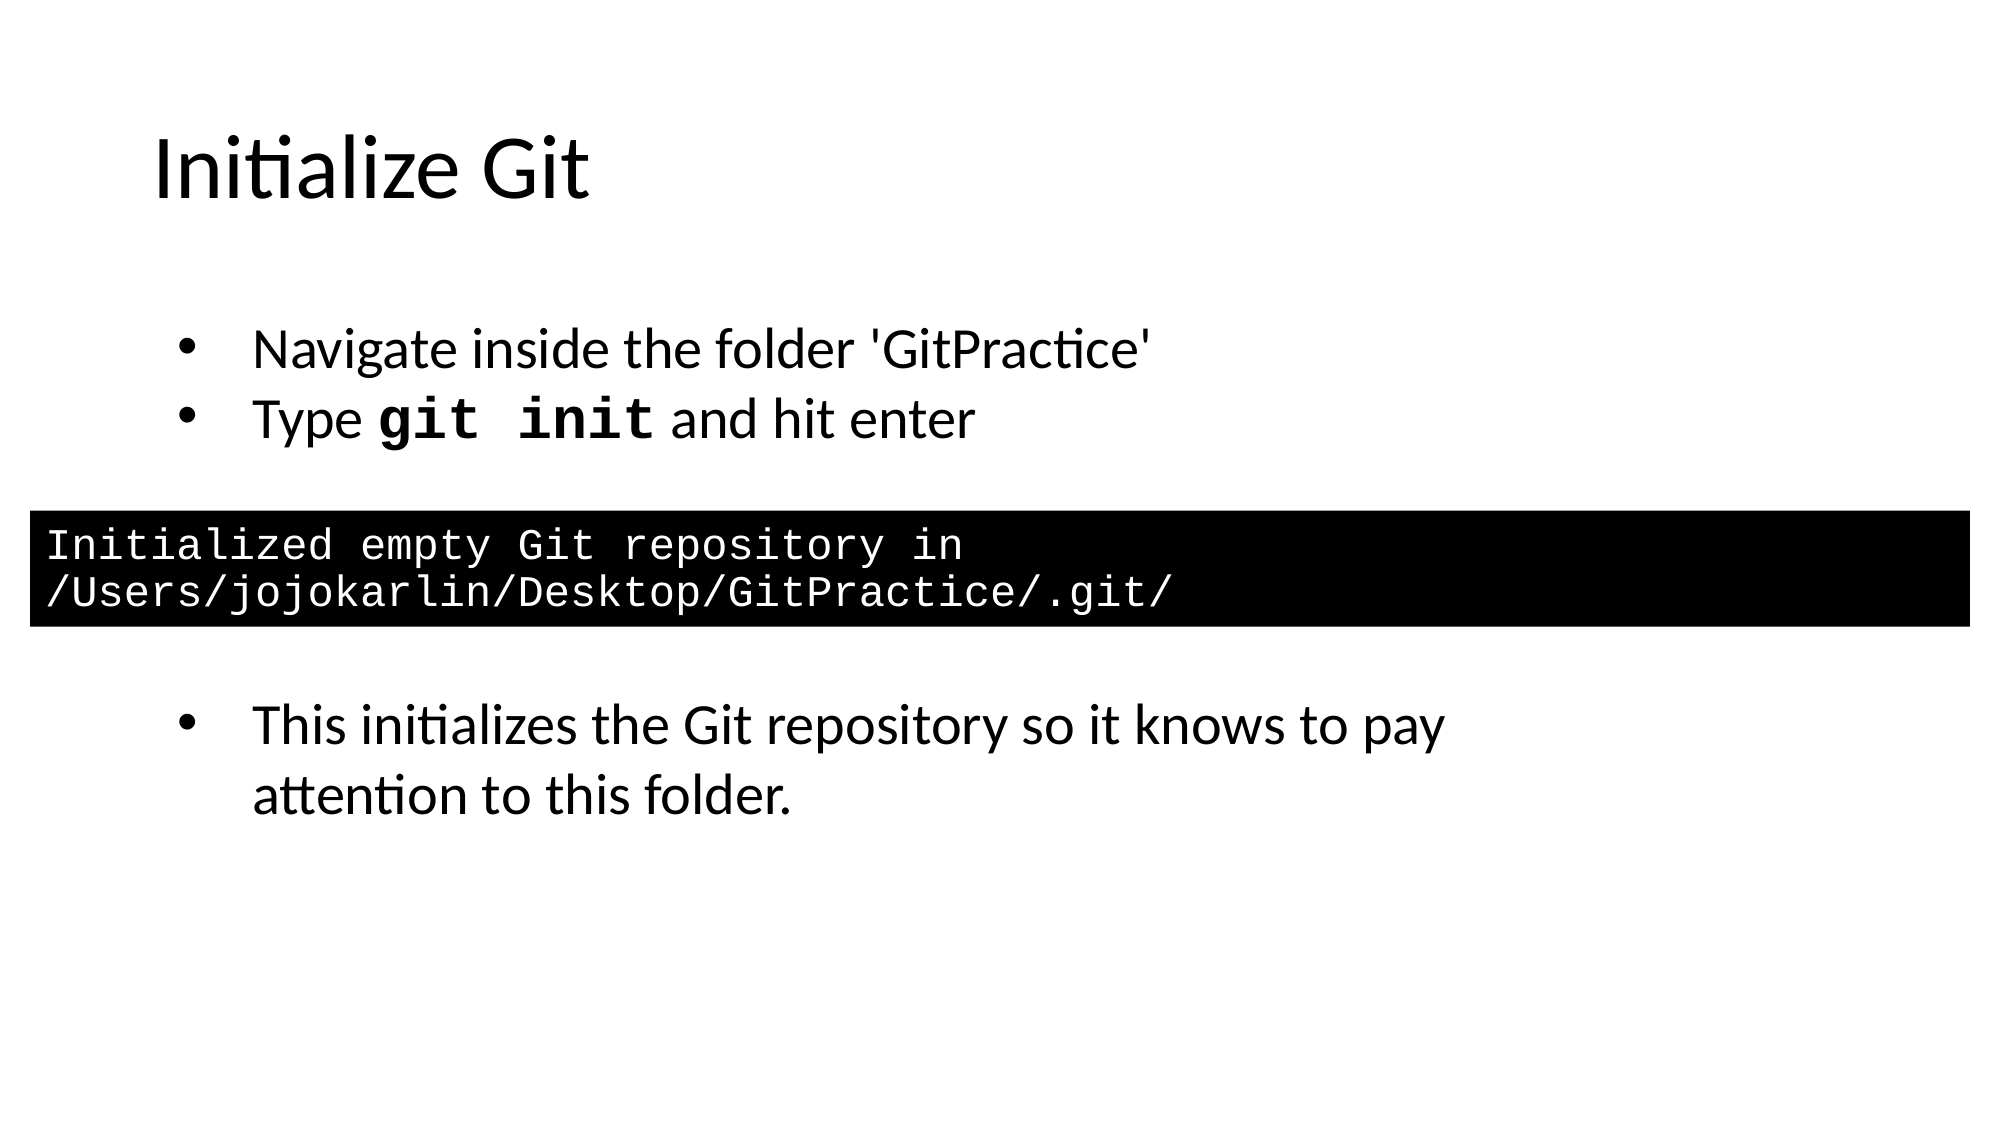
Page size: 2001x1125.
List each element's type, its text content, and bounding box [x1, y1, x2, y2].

list Initialized empty Git repository in /Users/jojokarlin/Desktop/GitPractice/.git/ [30, 510, 1970, 627]
title Initialize Git [137, 59, 1863, 278]
text_box This initializes the Git repository so it knows to pay attention to this folder. [162, 678, 1568, 835]
text_box Navigate inside the folder 'GitPractice' Type git init and hit enter [162, 302, 1568, 459]
